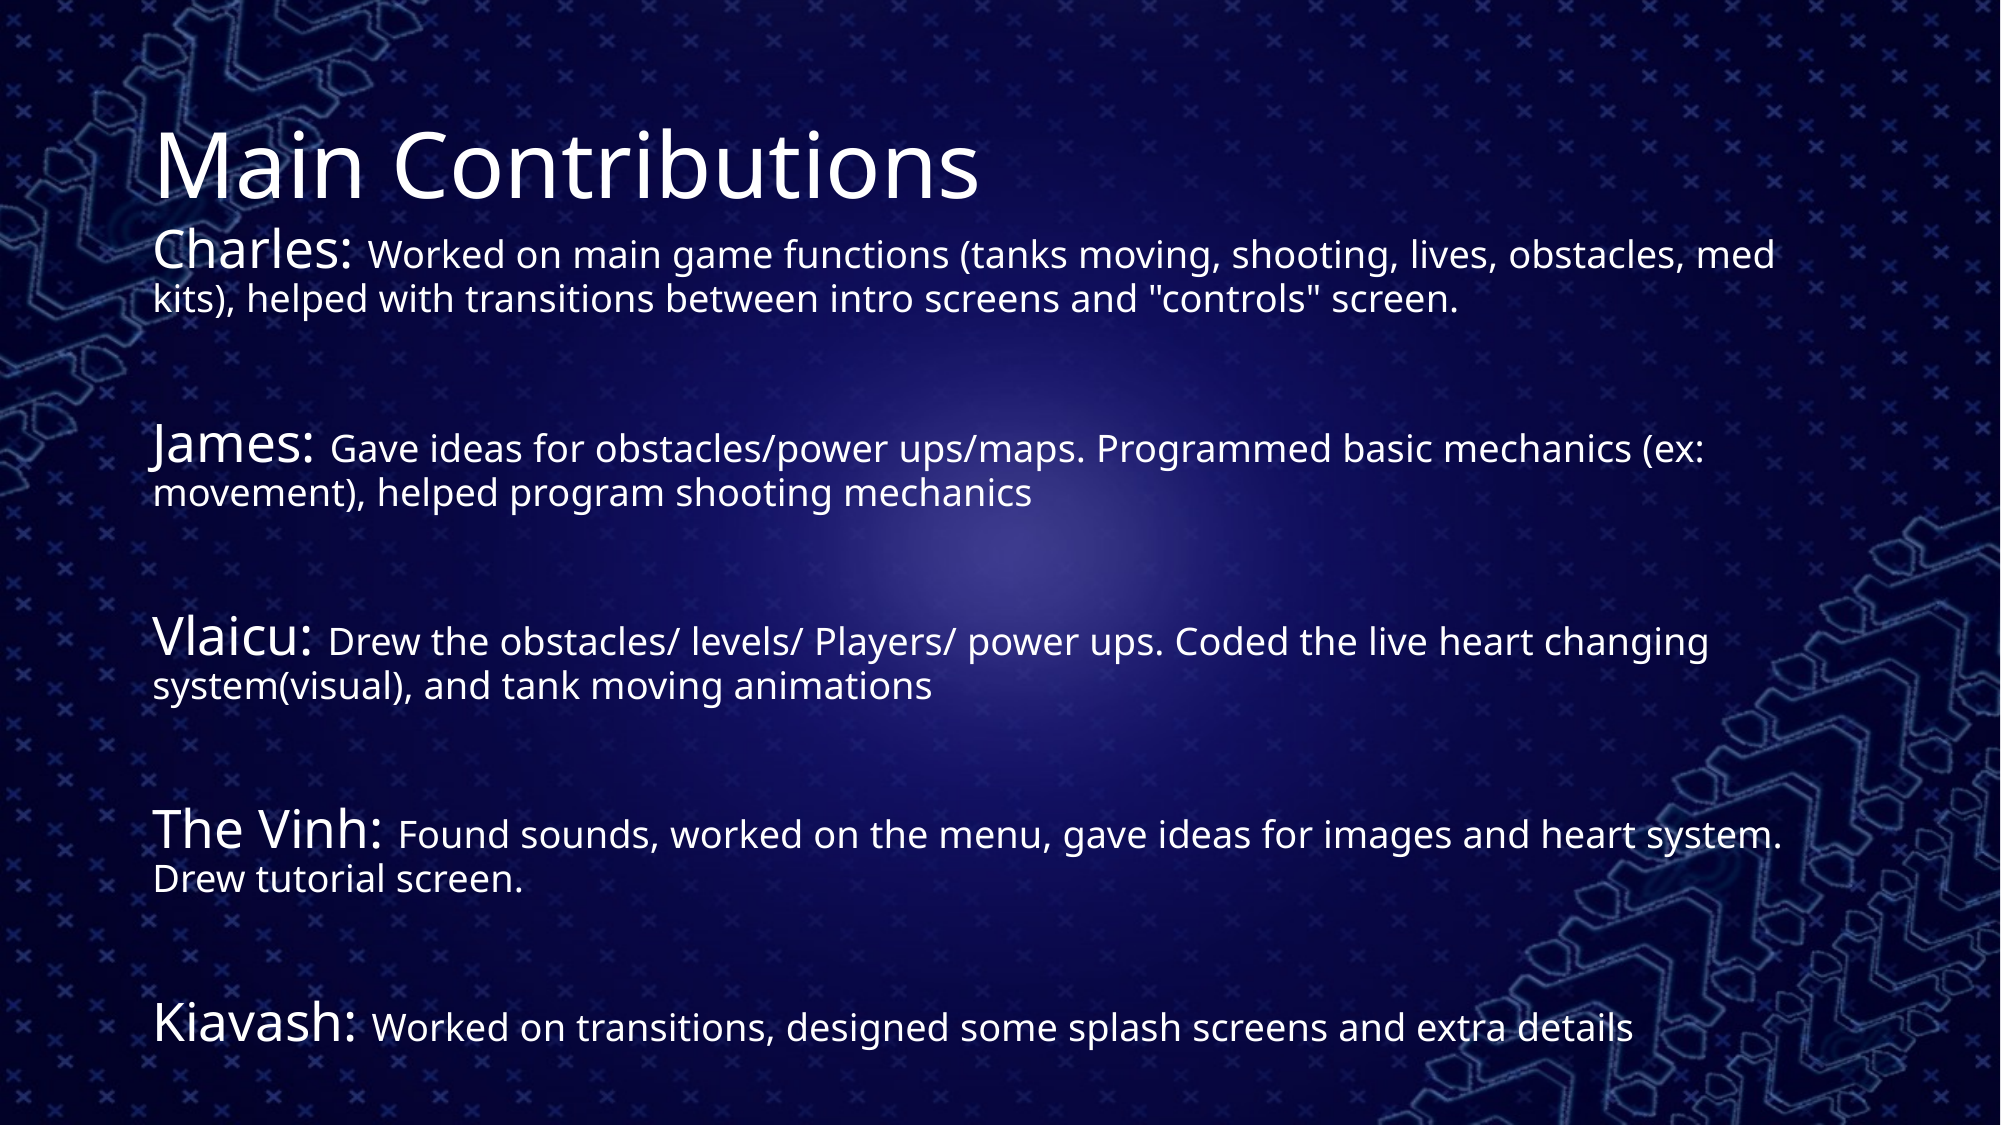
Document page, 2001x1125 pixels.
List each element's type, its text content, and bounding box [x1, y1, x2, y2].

title Main Contributions [137, 59, 1863, 215]
list Charles: Worked on main game functions (tanks moving, shooting, lives, obstacles, med kits), helped with transitions between intro screens and "controls" screen. James: Gave ideas for obstacles/power ups/maps. Programmed basic mechanics (ex: movement), helped program shooting mechanics Vlaicu: Drew the obstacles/ levels/ Players/ power ups. Coded the live heart changing system(visual), and tank moving animations The Vinh: Found sounds, worked on the menu, gave ideas for images and heart system. Drew tutorial screen. Kiavash: Worked on transitions, designed some splash screens and extra details [137, 215, 1863, 1066]
picture [0, 0, 2001, 1125]
